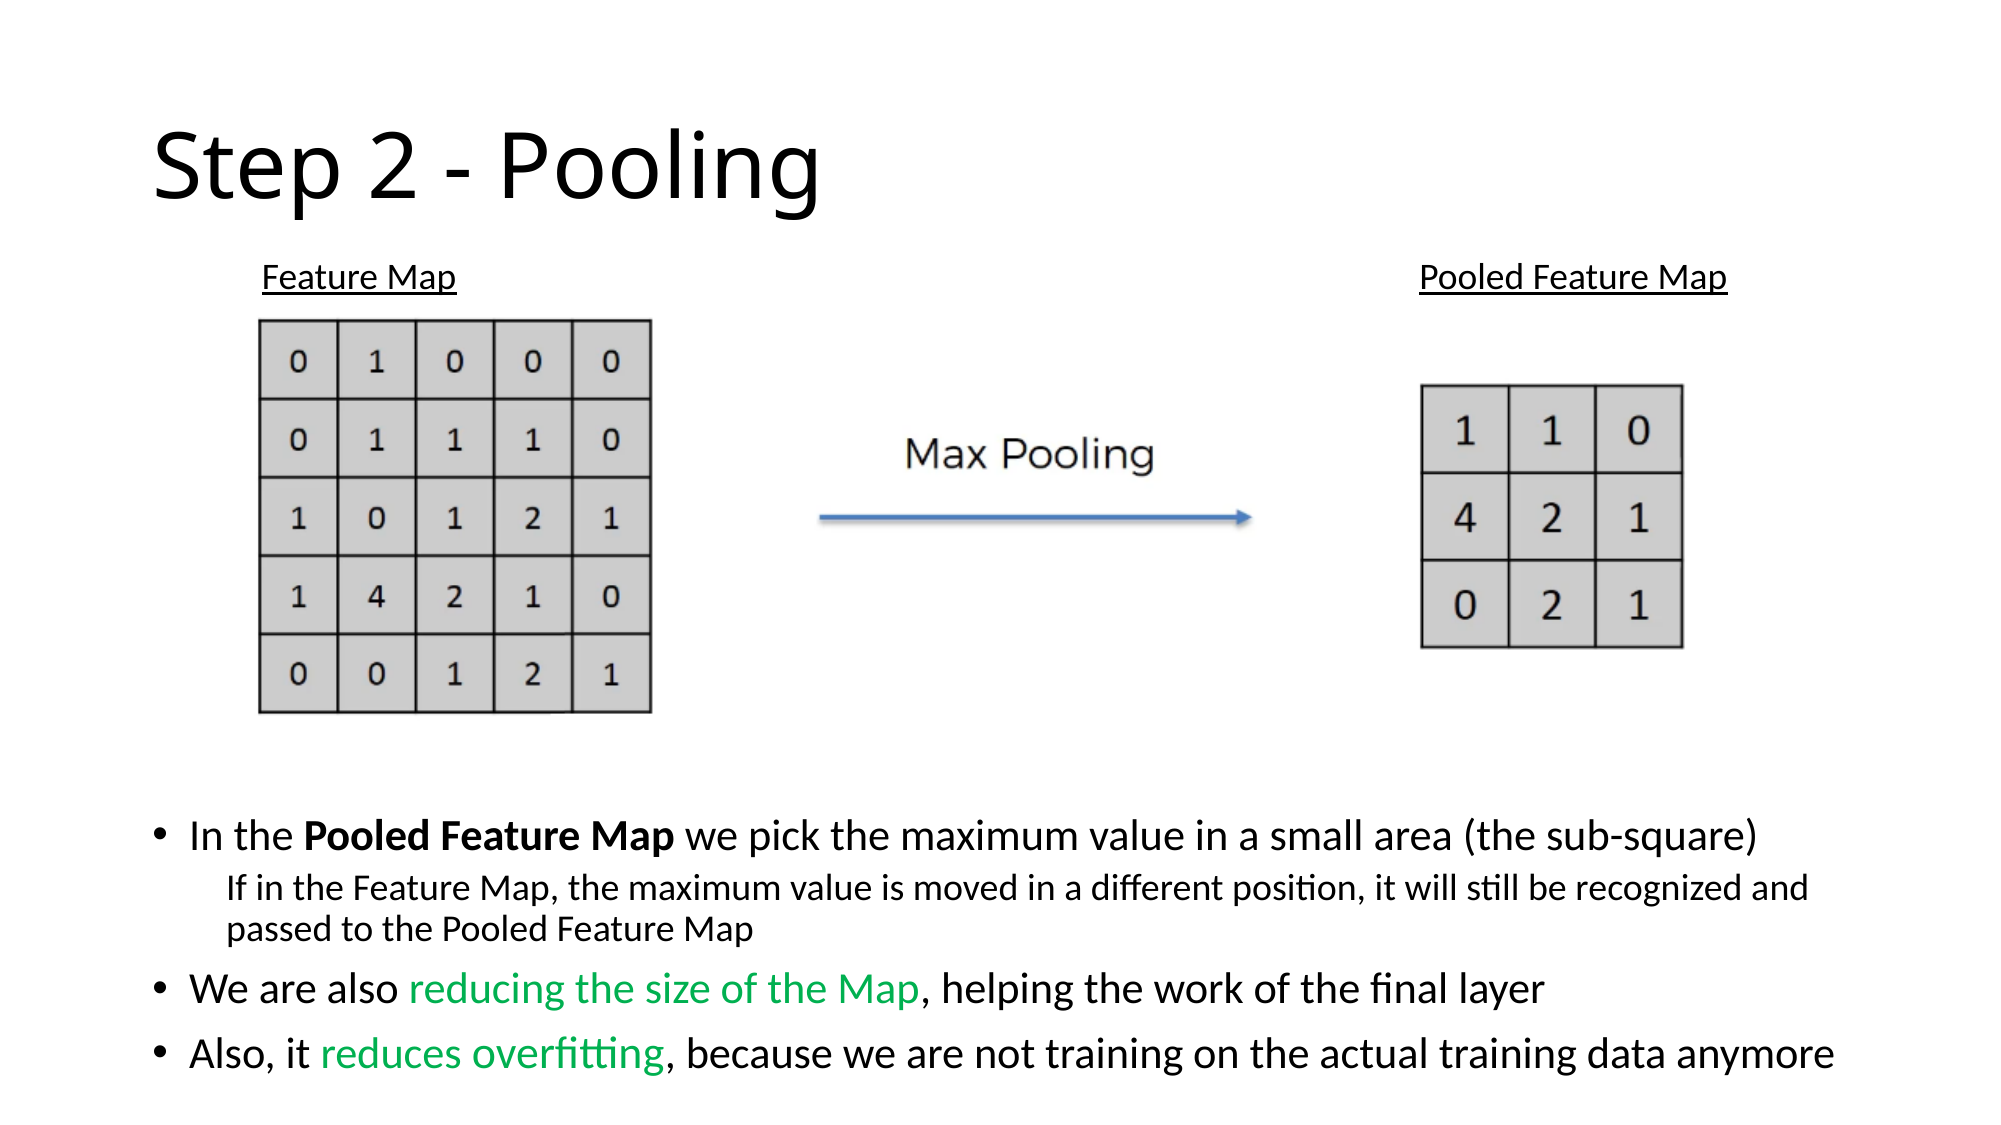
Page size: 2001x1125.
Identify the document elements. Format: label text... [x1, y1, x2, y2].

text_box Feature Map [247, 244, 742, 304]
title Step 2 - Pooling [137, 59, 1863, 278]
picture [246, 304, 1727, 778]
list In the Pooled Feature Map we pick the maximum value in a small area (the sub-square) If in the Feature Map, the maximum value is moved in a different position, it will still be recognized and passed to the Pooled Feature Map We are also reducing the size of the Map, helping the work of the final layer Also, it reduces overfitting, because we are not training on the actual training data anymore [137, 804, 1863, 1102]
text_box Pooled Feature Map [1404, 244, 1848, 305]
